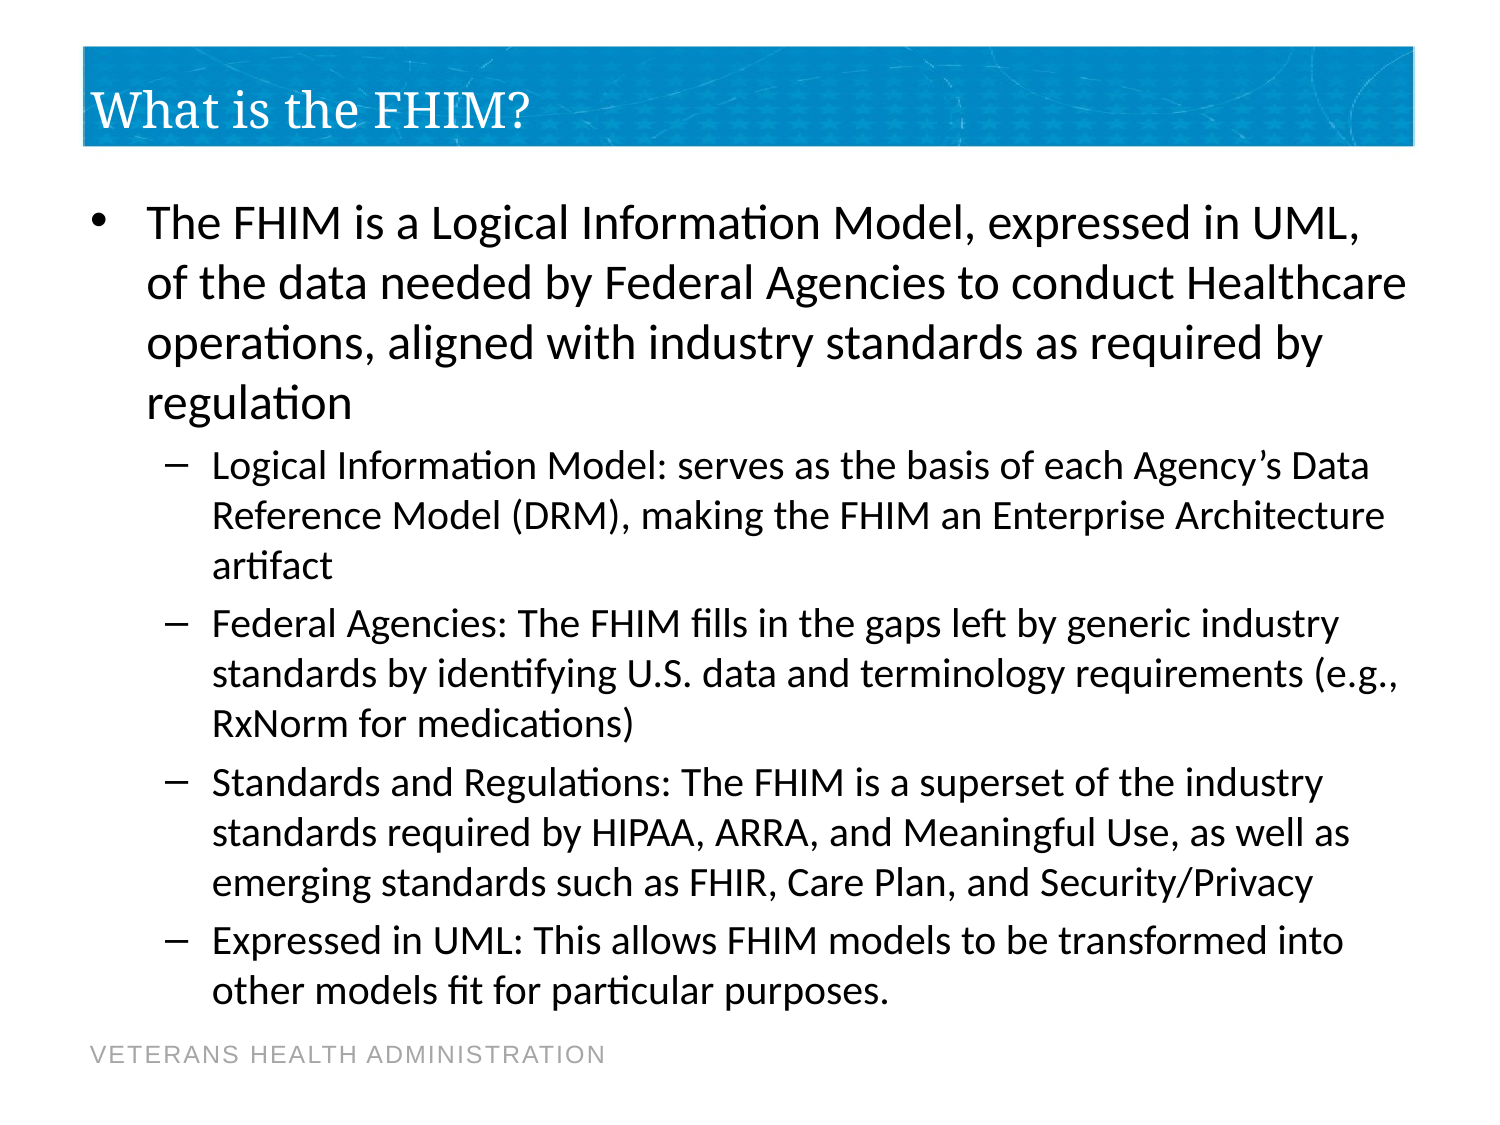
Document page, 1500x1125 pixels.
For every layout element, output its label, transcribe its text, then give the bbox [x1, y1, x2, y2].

title What is the FHIM? [74, 44, 1426, 146]
list The FHIM is a Logical Information Model, expressed in UML, of the data needed by Federal Agencies to conduct Healthcare operations, aligned with industry standards as required by regulation Logical Information Model: serves as the basis of each Agency’s Data Reference Model (DRM), making the FHIM an Enterprise Architecture artifact Federal Agencies: The FHIM fills in the gaps left by generic industry standards by identifying U.S. data and terminology requirements (e.g., RxNorm for medications) Standards and Regulations: The FHIM is a superset of the industry standards required by HIPAA, ARRA, and Meaningful Use, as well as emerging standards such as FHIR, Care Plan, and Security/Privacy Expressed in UML: This allows FHIM models to be transformed into other models fit for particular purposes. [74, 181, 1426, 1006]
picture [50, 30, 1450, 512]
